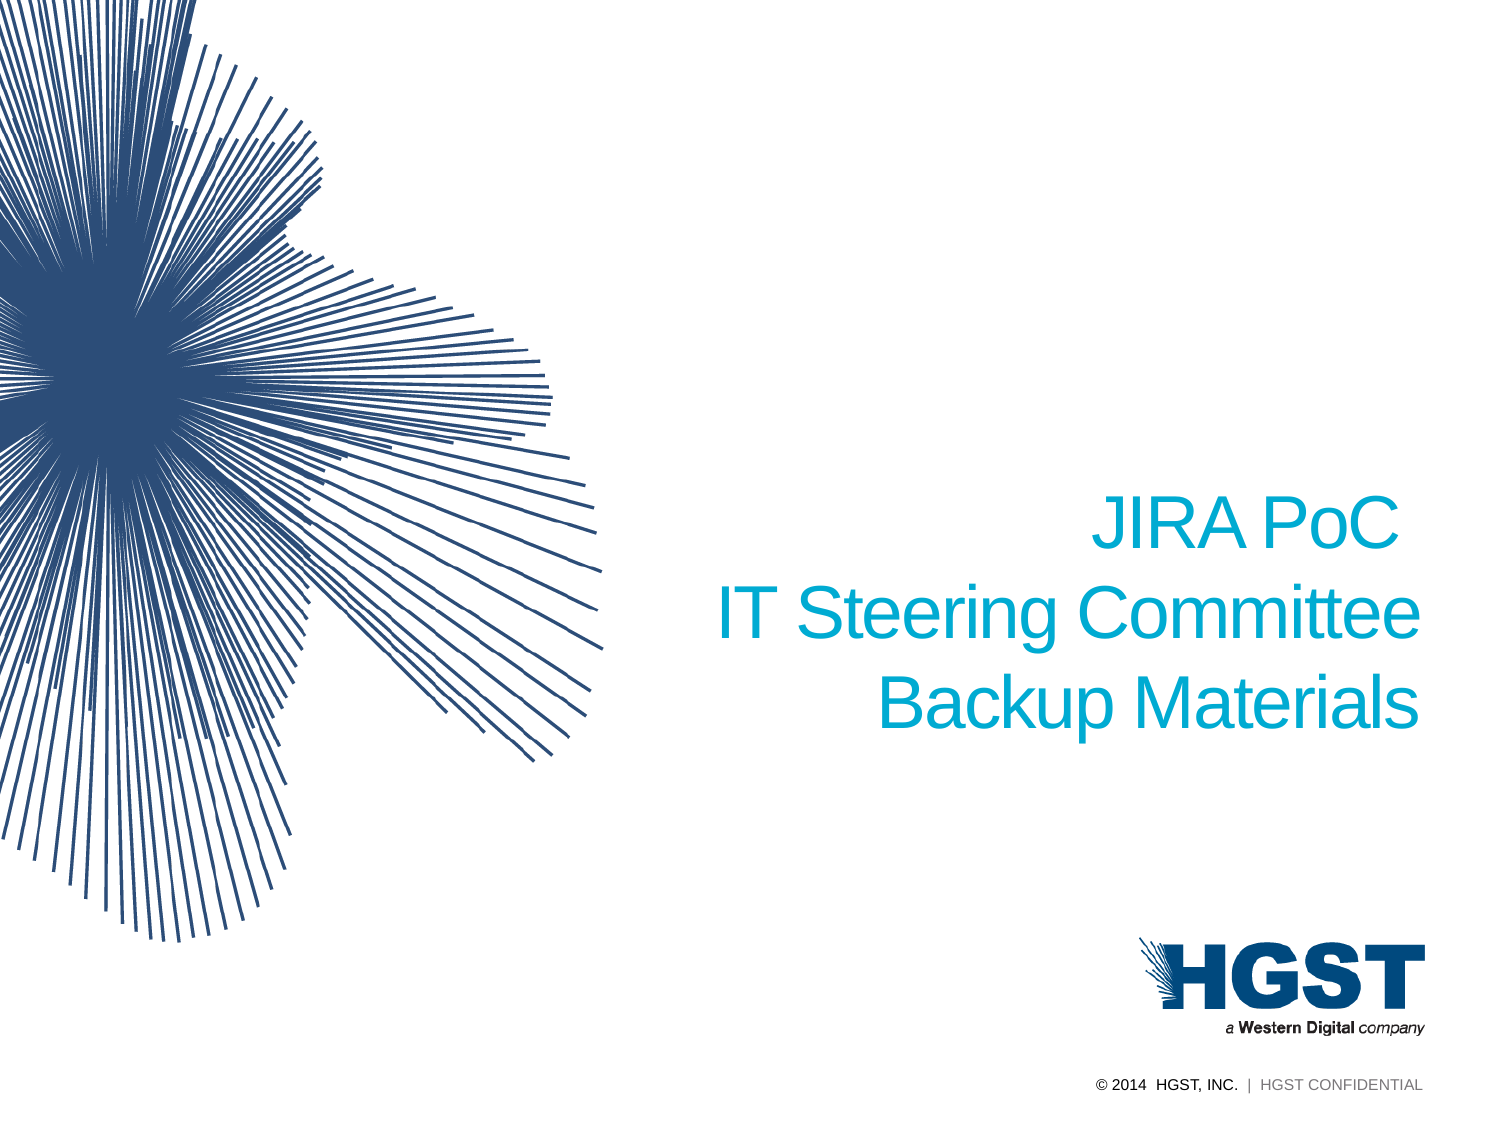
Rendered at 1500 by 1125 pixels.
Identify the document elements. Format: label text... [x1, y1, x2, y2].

picture [1139, 937, 1425, 1036]
picture [0, 0, 612, 956]
title JIRA PoC IT Steering Committee Backup Materials [616, 347, 1421, 744]
